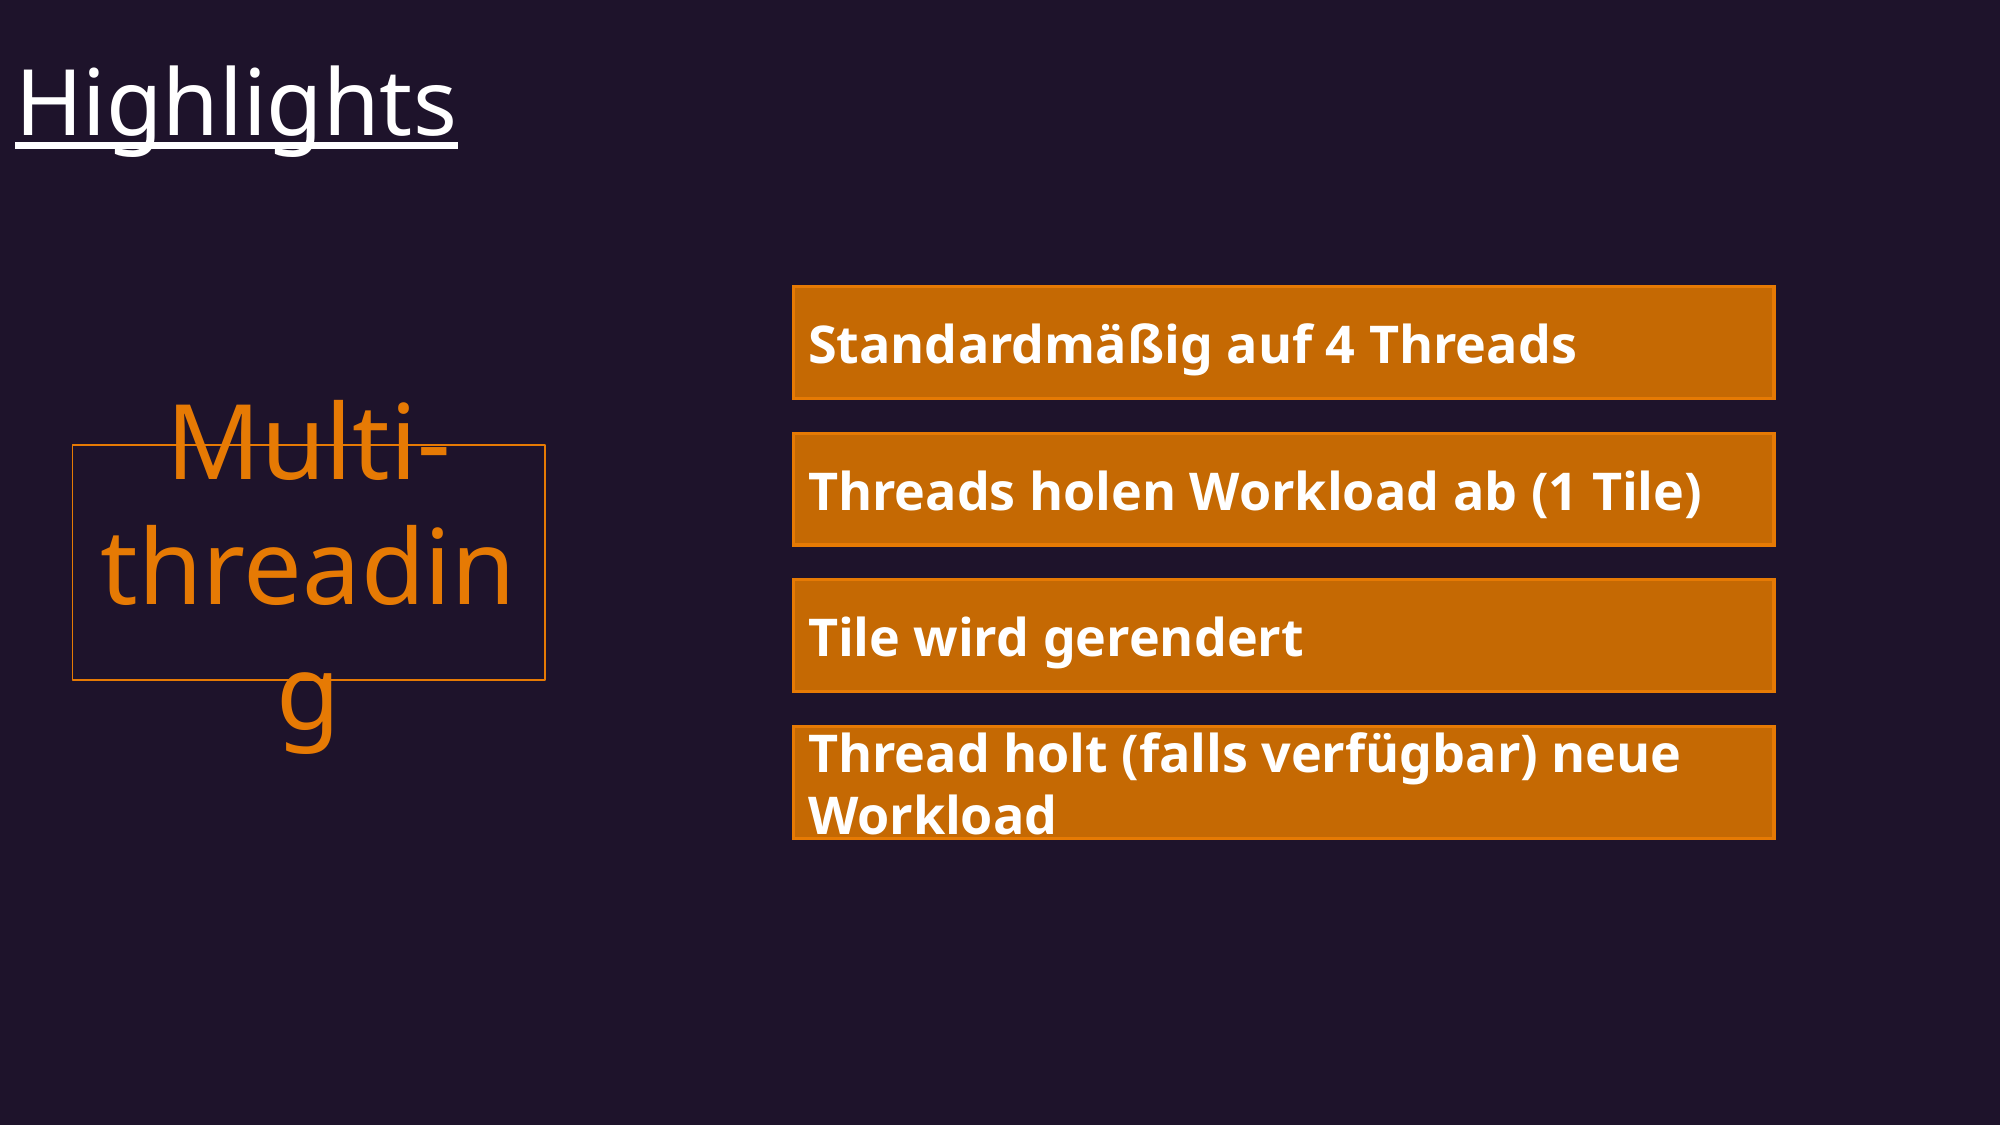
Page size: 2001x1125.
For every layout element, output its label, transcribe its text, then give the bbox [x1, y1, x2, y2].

text_box Tile wird gerendert [792, 578, 1776, 693]
title Highlights [0, 0, 1725, 215]
text_box Standardmäßig auf 4 Threads [792, 285, 1776, 400]
text_box Thread holt (falls verfügbar) neue Workload [792, 725, 1776, 840]
text_box Multi-threading [72, 444, 546, 680]
text_box Threads holen Workload ab (1 Tile) [792, 432, 1776, 547]
